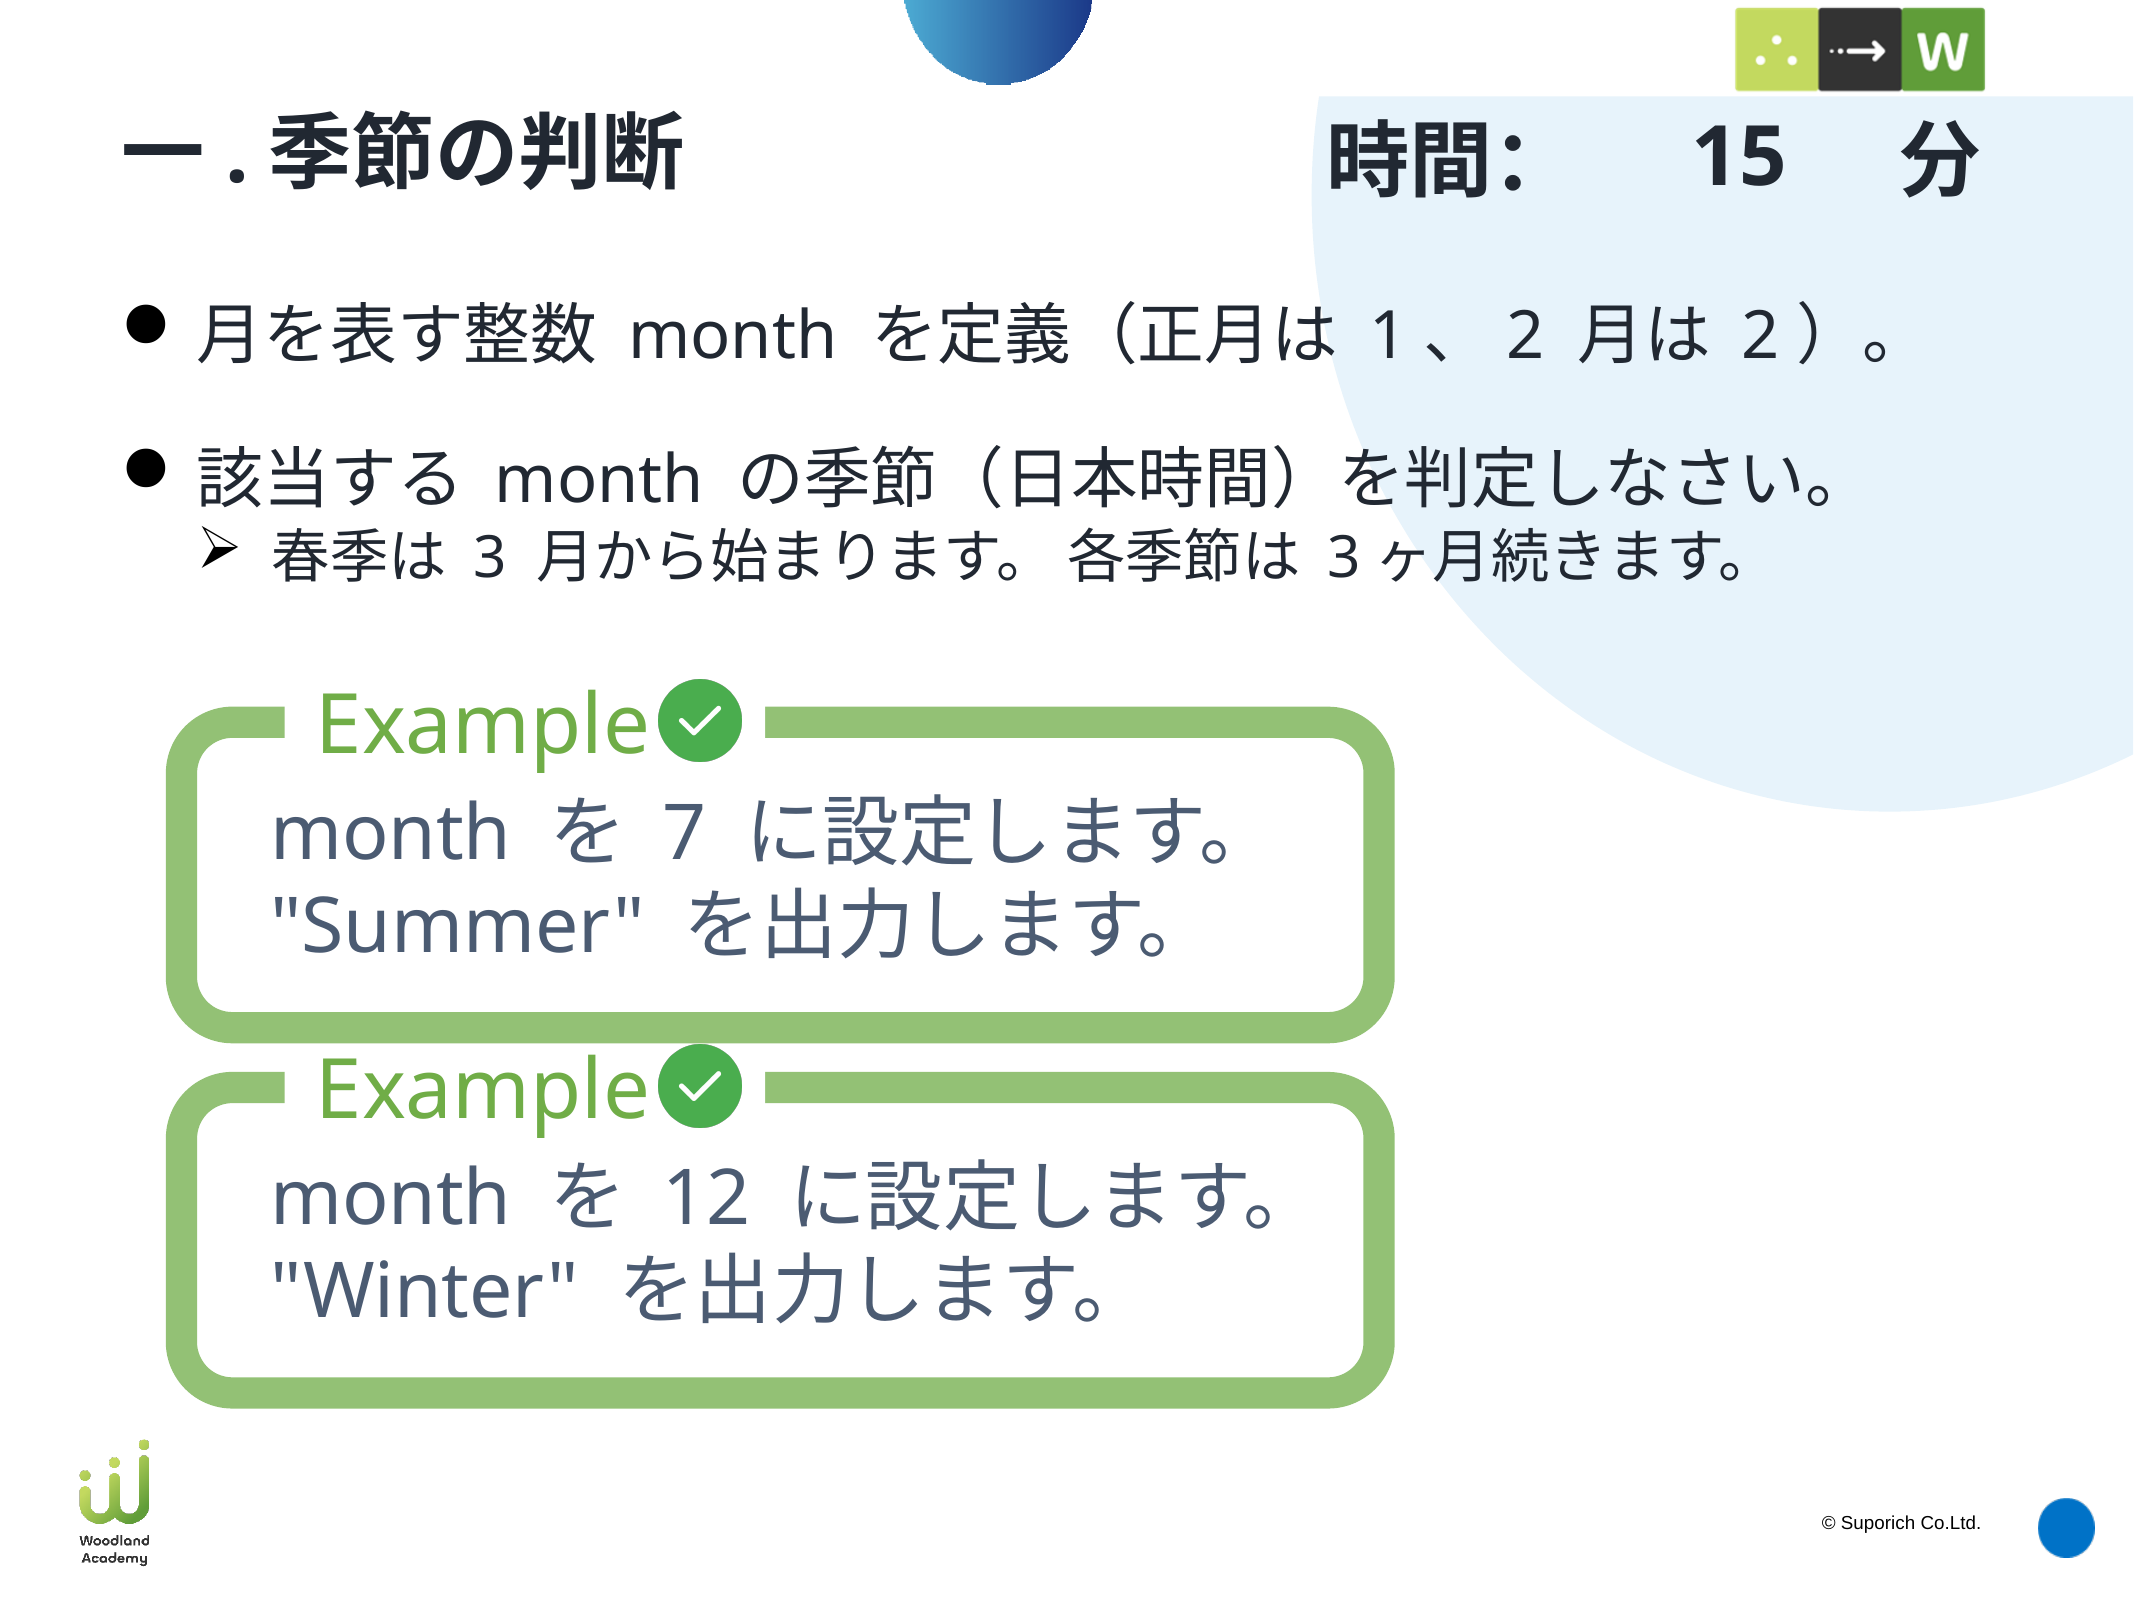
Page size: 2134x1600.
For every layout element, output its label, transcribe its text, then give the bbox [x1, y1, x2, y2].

picture [904, 0, 1092, 85]
title 一.季節の判断 [106, 103, 1312, 210]
picture [2038, 1498, 2095, 1558]
picture [39, 1404, 199, 1593]
list 15 [1595, 99, 1884, 217]
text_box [181, 1027, 1380, 1393]
list 月を表す整数 month を定義（正月は 1、2 月は 2）。 該当する month の季節（日本時間）を判定しなさい。 春季は 3 月から始まります。 各季節は 3ヶ月続きます。 [106, 293, 1998, 674]
picture [1729, 4, 1992, 97]
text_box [181, 662, 1380, 1027]
